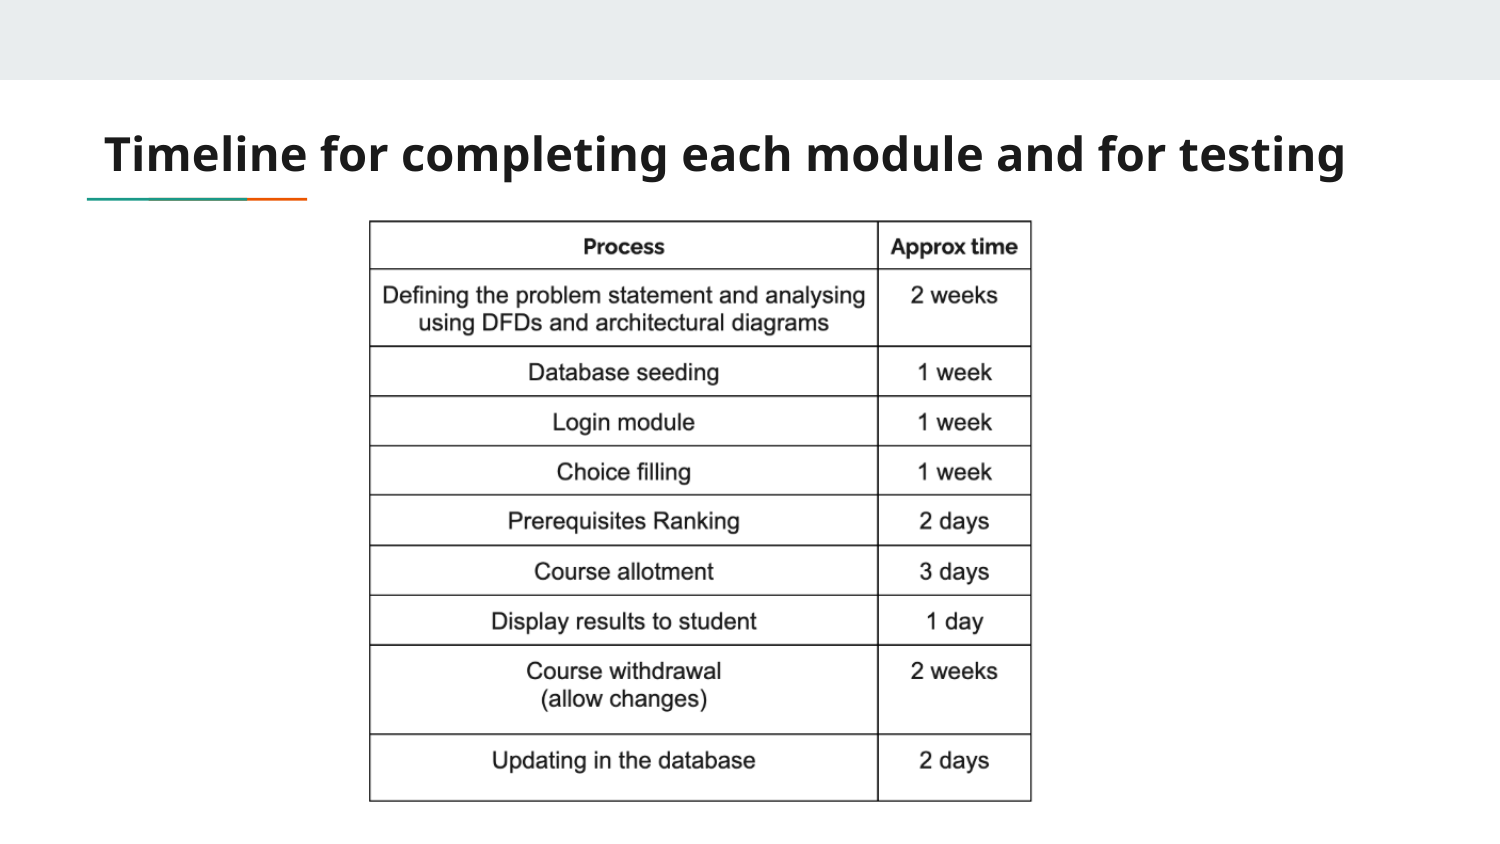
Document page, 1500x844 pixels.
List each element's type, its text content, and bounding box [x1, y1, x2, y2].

picture [336, 196, 1050, 831]
title Timeline for completing each module and for testing [88, 109, 1412, 197]
